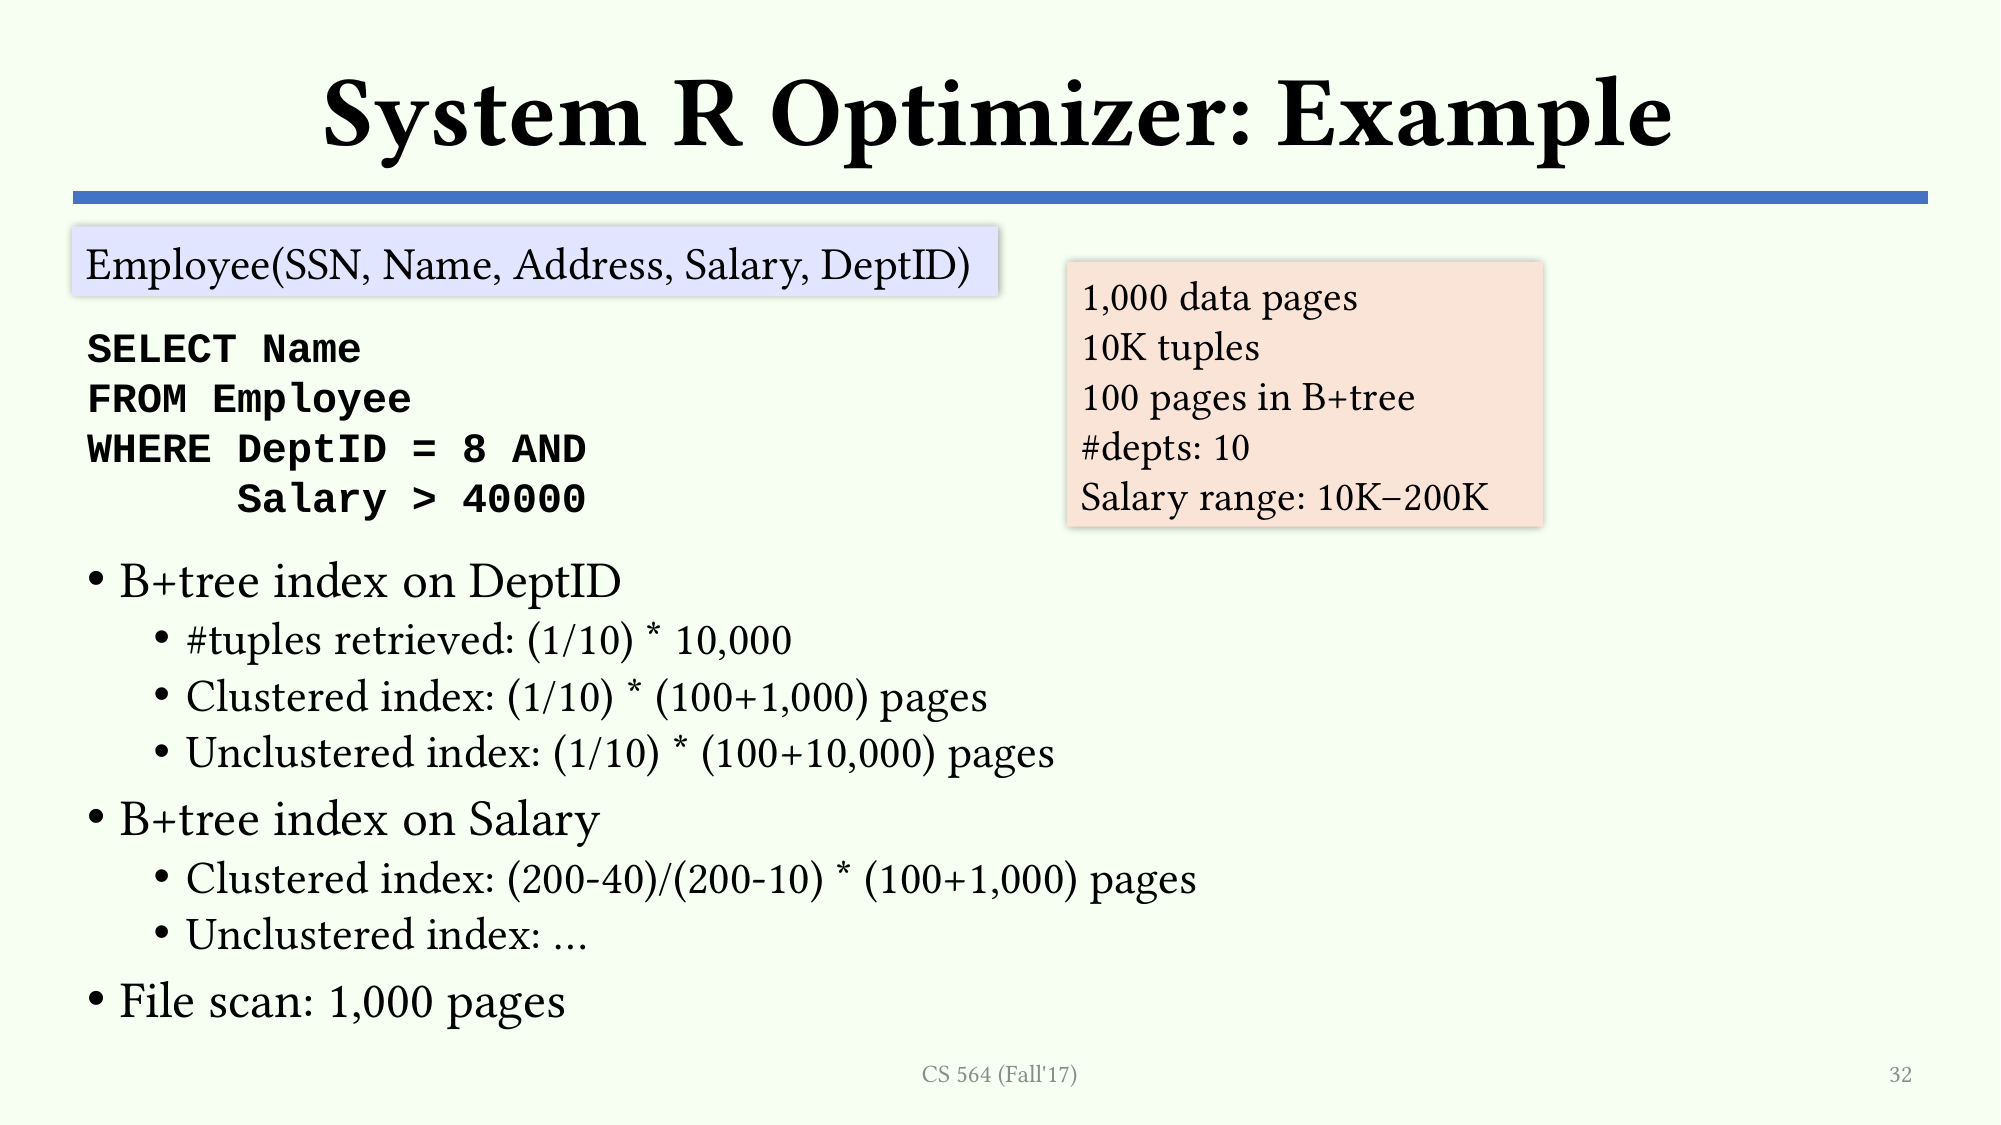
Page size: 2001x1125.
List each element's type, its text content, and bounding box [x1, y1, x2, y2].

list B+tree index on DeptID #tuples retrieved: (1/10) * 10,000 Clustered index: (1/10) * (100+1,000) pages Unclustered index: (1/10) * (100+10,000) pages B+tree index on Salary Clustered index: (200-40)/(200-10) * (100+1,000) pages Unclustered index: … File scan: 1,000 pages [72, 545, 1928, 1043]
slide_number 32 [1412, 1042, 1928, 1103]
title System R Optimizer: Example [72, 35, 1928, 191]
footer CS 564 (Fall'17) [662, 1042, 1338, 1103]
text_box Employee(SSN, Name, Address, Salary, DeptID) [72, 226, 999, 297]
text_box 1,000 data pages 10K tuples 100 pages in B+tree #depts: 10 Salary range: 10K–200K [1066, 261, 1543, 527]
text_box SELECT Name FROM Employee WHERE DeptID = 8 AND Salary > 40000 [72, 312, 663, 580]
